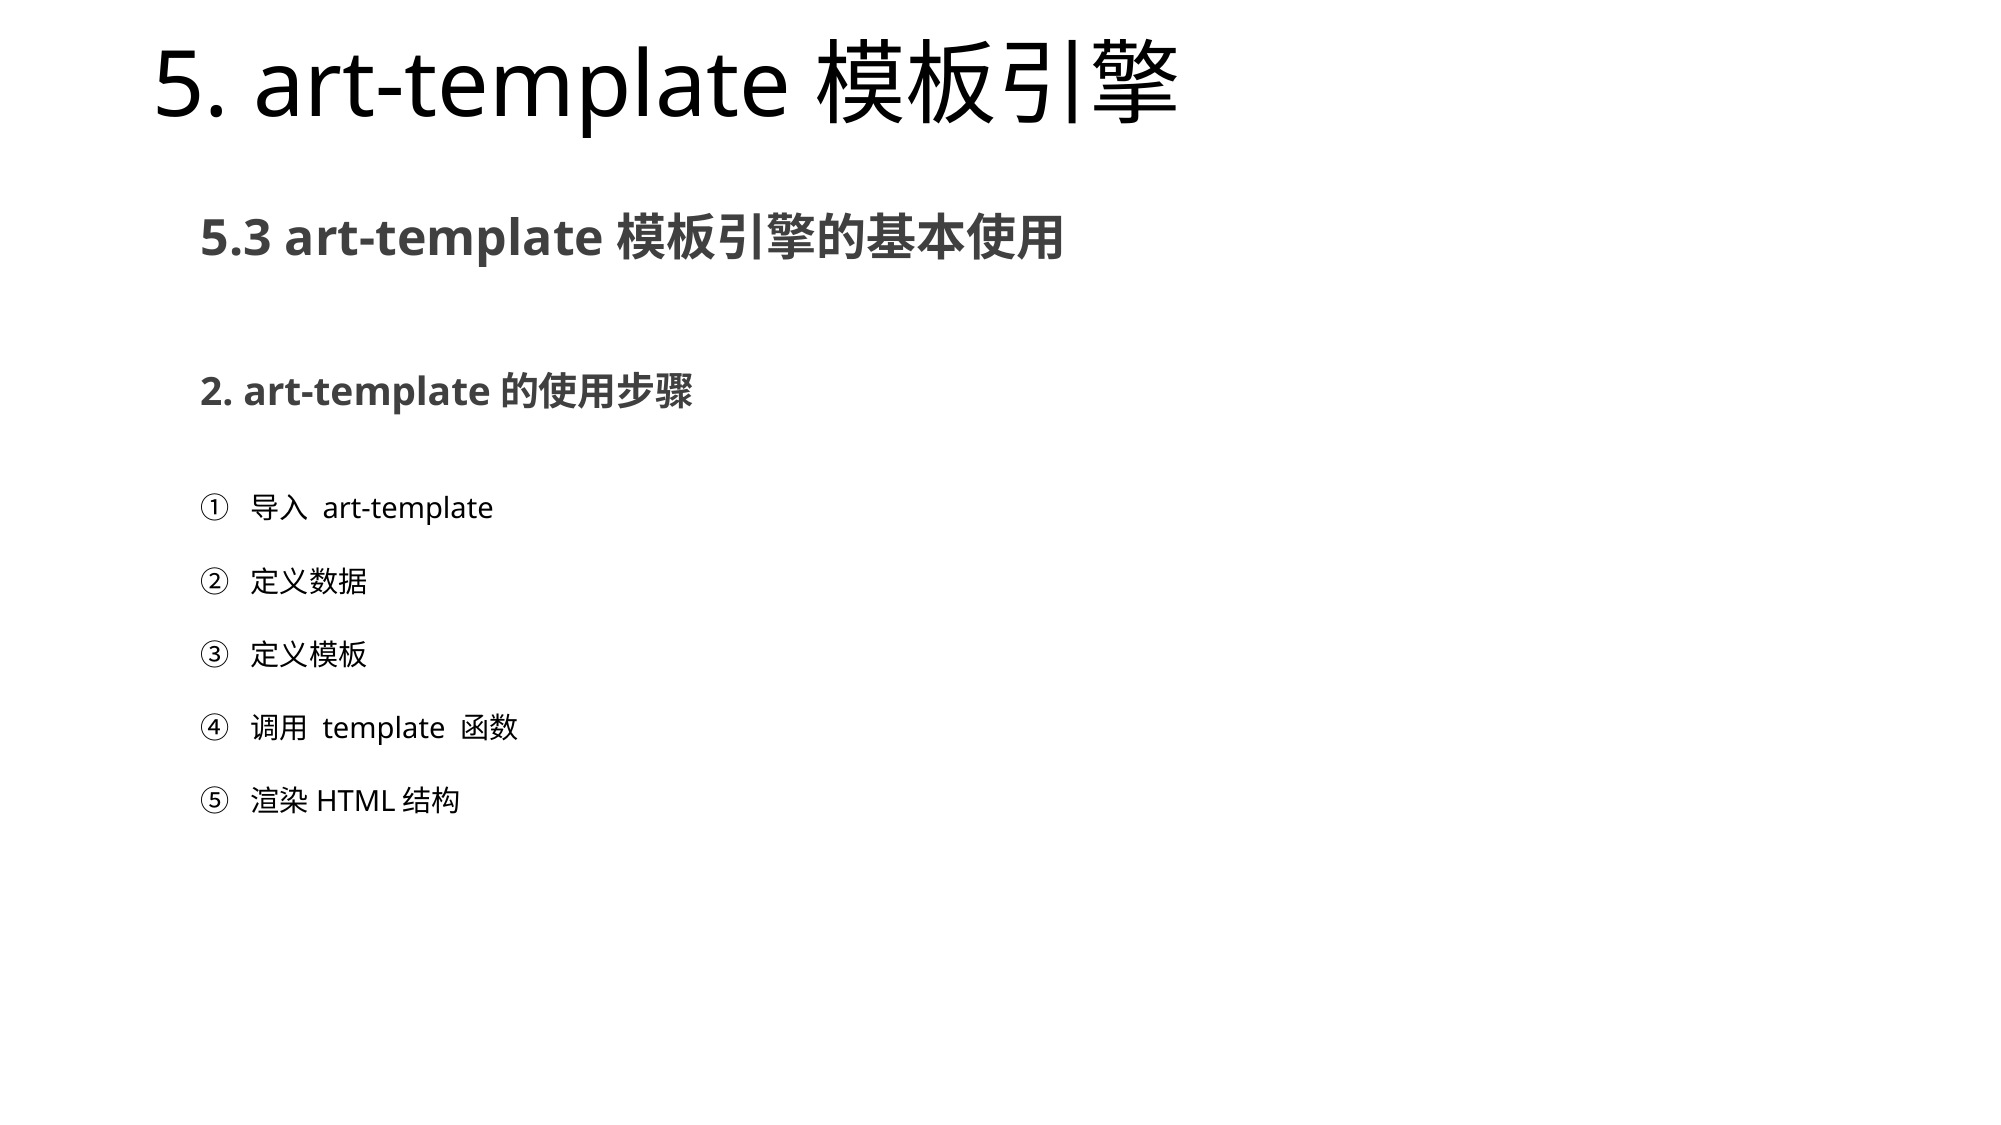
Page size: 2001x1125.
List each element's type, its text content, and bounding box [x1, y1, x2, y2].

list 导入 art-template 定义数据 定义模板 调用 template 函数 渲染HTML结构 [185, 464, 1831, 1095]
list 5.3 art-template模板引擎的基本使用 [185, 204, 1612, 324]
title 5. art-template模板引擎 [137, 0, 1612, 174]
text_box 2. art-template的使用步骤 [185, 364, 1605, 422]
